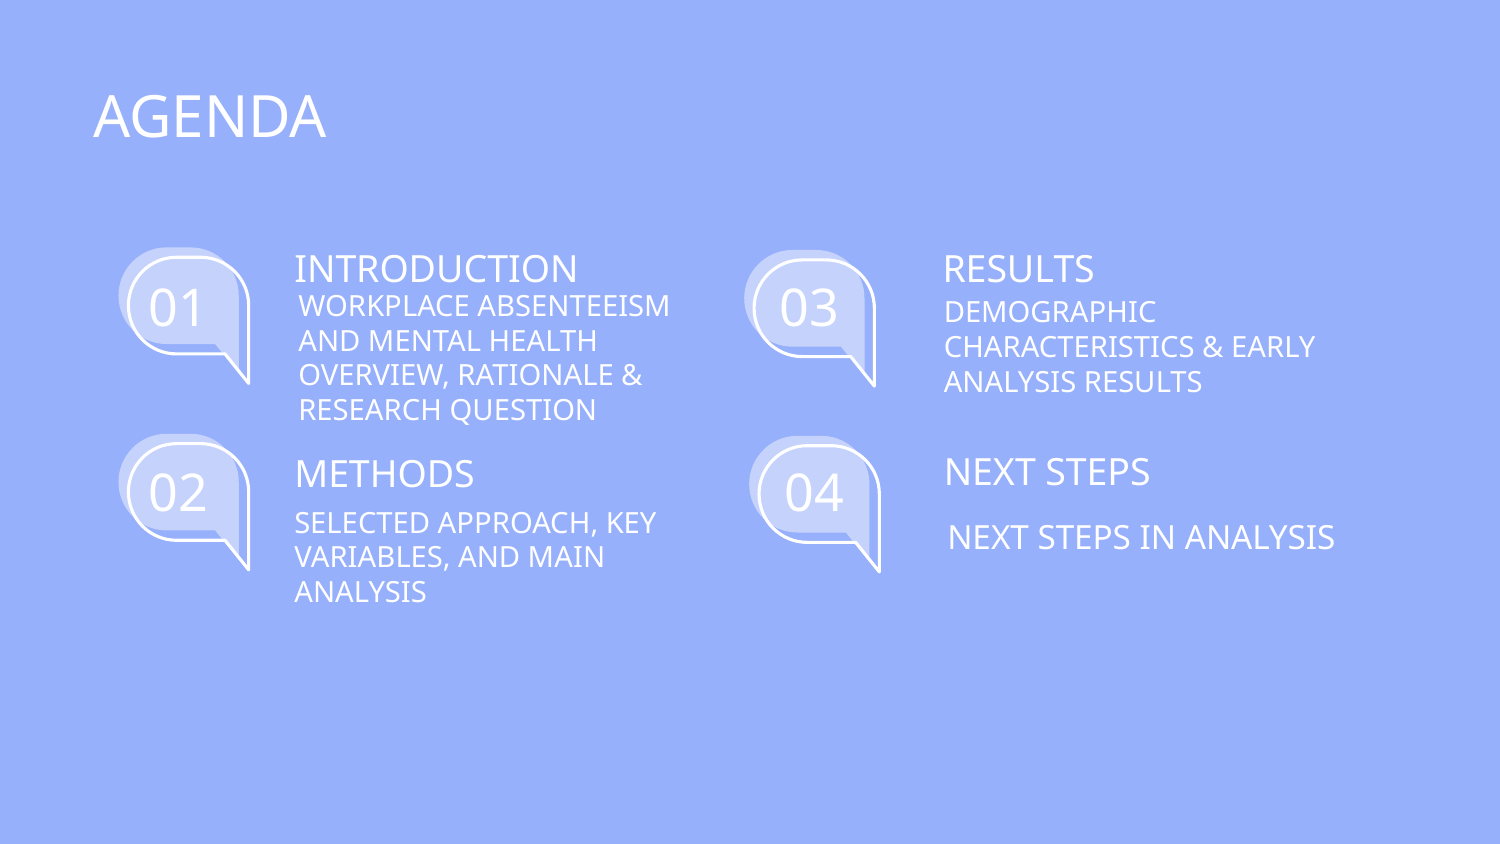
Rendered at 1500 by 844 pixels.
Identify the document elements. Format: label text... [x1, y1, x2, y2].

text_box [743, 249, 875, 387]
subtitle SELECTED APPROACH, KEY VARIABLES, AND MAIN ANALYSIS [279, 516, 731, 597]
title RESULTS [927, 241, 1379, 294]
text_box NEXT STEPS [928, 443, 1380, 497]
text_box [118, 433, 249, 571]
subtitle DEMOGRAPHIC CHARACTERISTICS & EARLY ANALYSIS RESULTS [928, 298, 1380, 393]
title INTRODUCTION [279, 241, 731, 294]
title METHODS [279, 445, 743, 499]
text_box NEXT STEPS IN ANALYSIS [932, 496, 1383, 577]
subtitle WORKPLACE ABSENTEEISM AND MENTAL HEALTH OVERVIEW, RATIONALE & RESEARCH QUESTION [283, 300, 735, 414]
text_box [748, 435, 880, 573]
title AGENDA [78, 77, 1345, 152]
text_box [118, 247, 249, 384]
